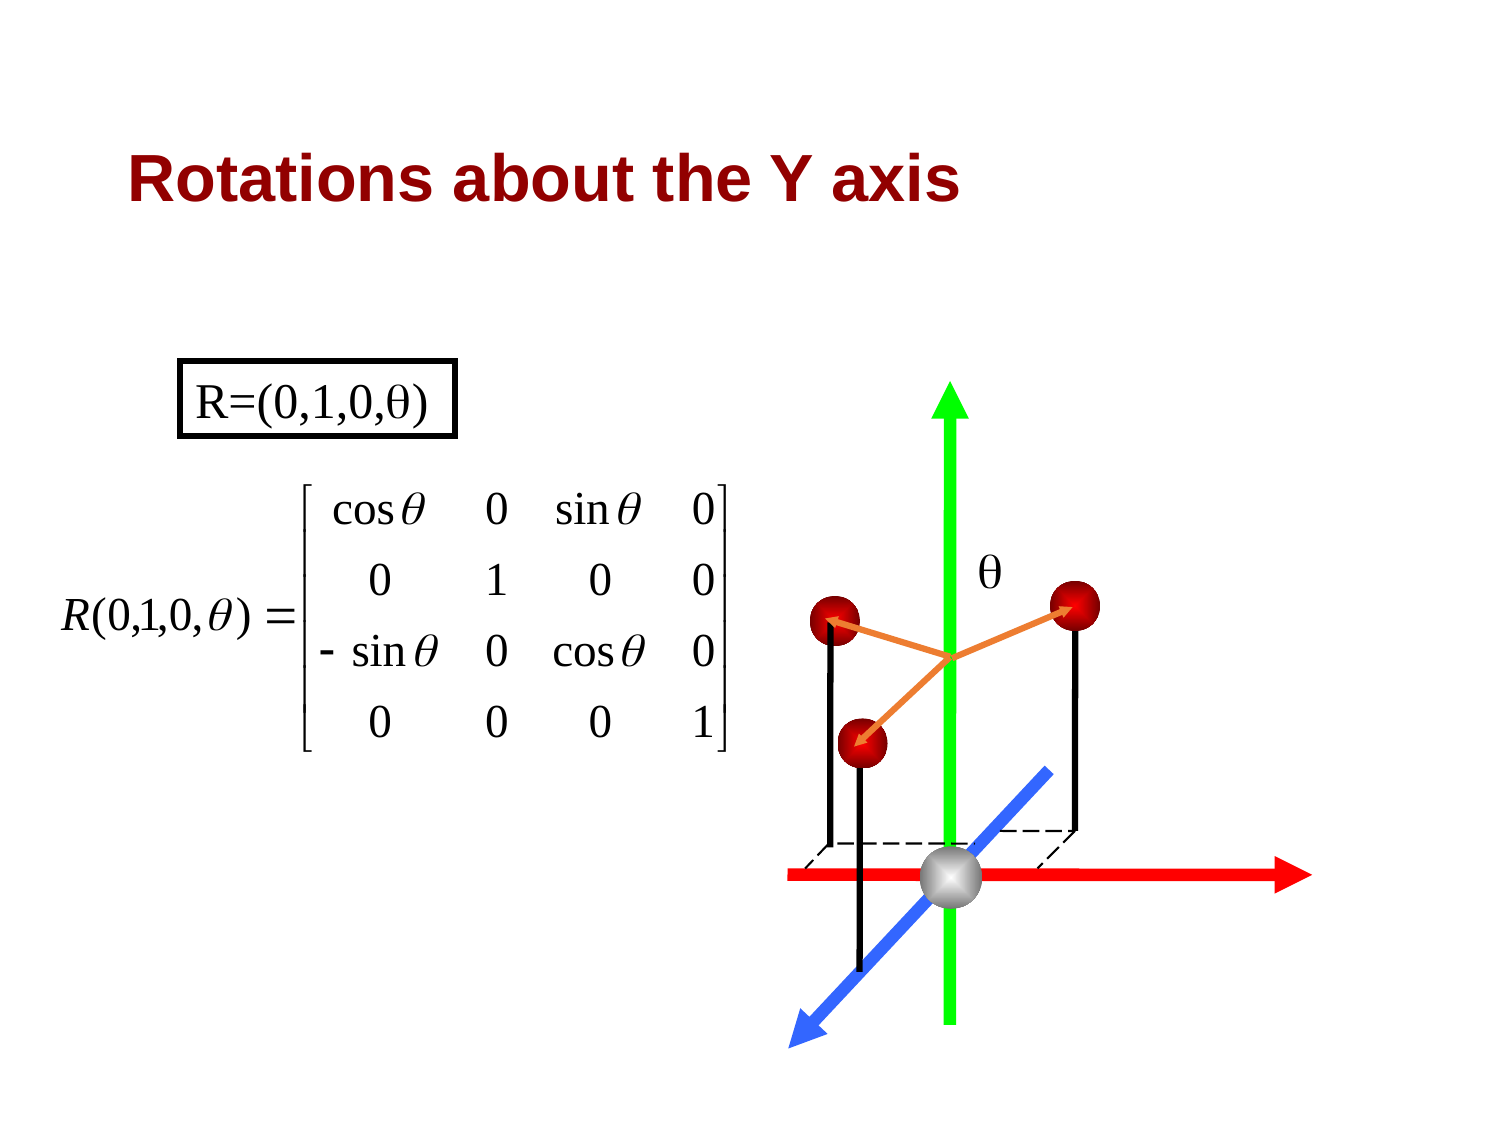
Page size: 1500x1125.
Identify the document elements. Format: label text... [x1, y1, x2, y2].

text_box [943, 380, 957, 596]
text_box [975, 606, 1073, 649]
text_box Rotations about the Y axis [112, 35, 1388, 223]
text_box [805, 596, 975, 869]
text_box  [962, 530, 1025, 606]
text_box R=(0,1,0,) [180, 361, 456, 436]
text_box [922, 857, 983, 909]
text_box [788, 972, 861, 1049]
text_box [52, 476, 745, 761]
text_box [837, 639, 922, 972]
text_box [1050, 580, 1101, 631]
text_box [983, 868, 1313, 881]
